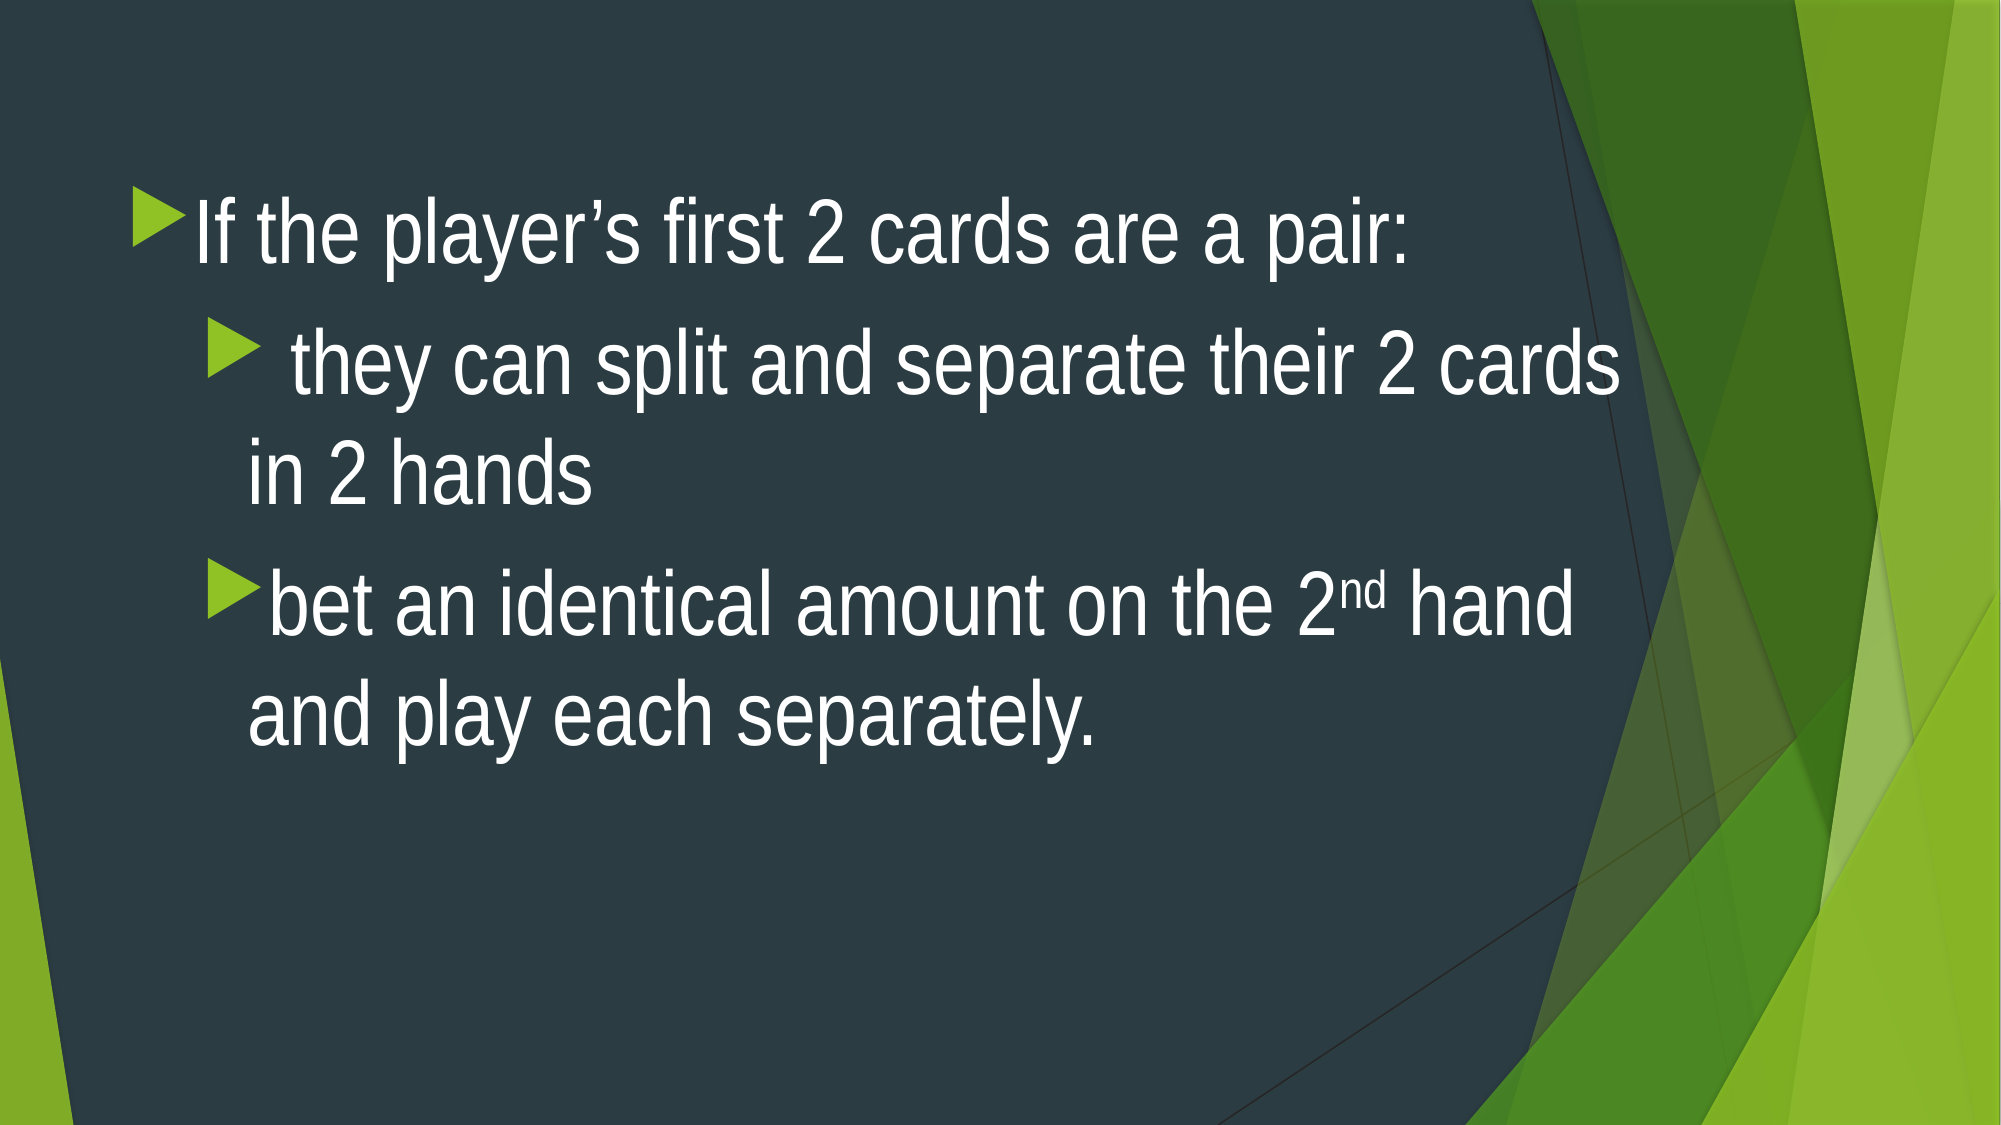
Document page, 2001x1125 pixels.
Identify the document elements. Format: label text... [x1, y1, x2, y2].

list If the player’s first 2 cards are a pair: they can split and separate their 2 cards in 2 hands bet an identical amount on the 2nd hand and play each separately. [111, 164, 1660, 991]
